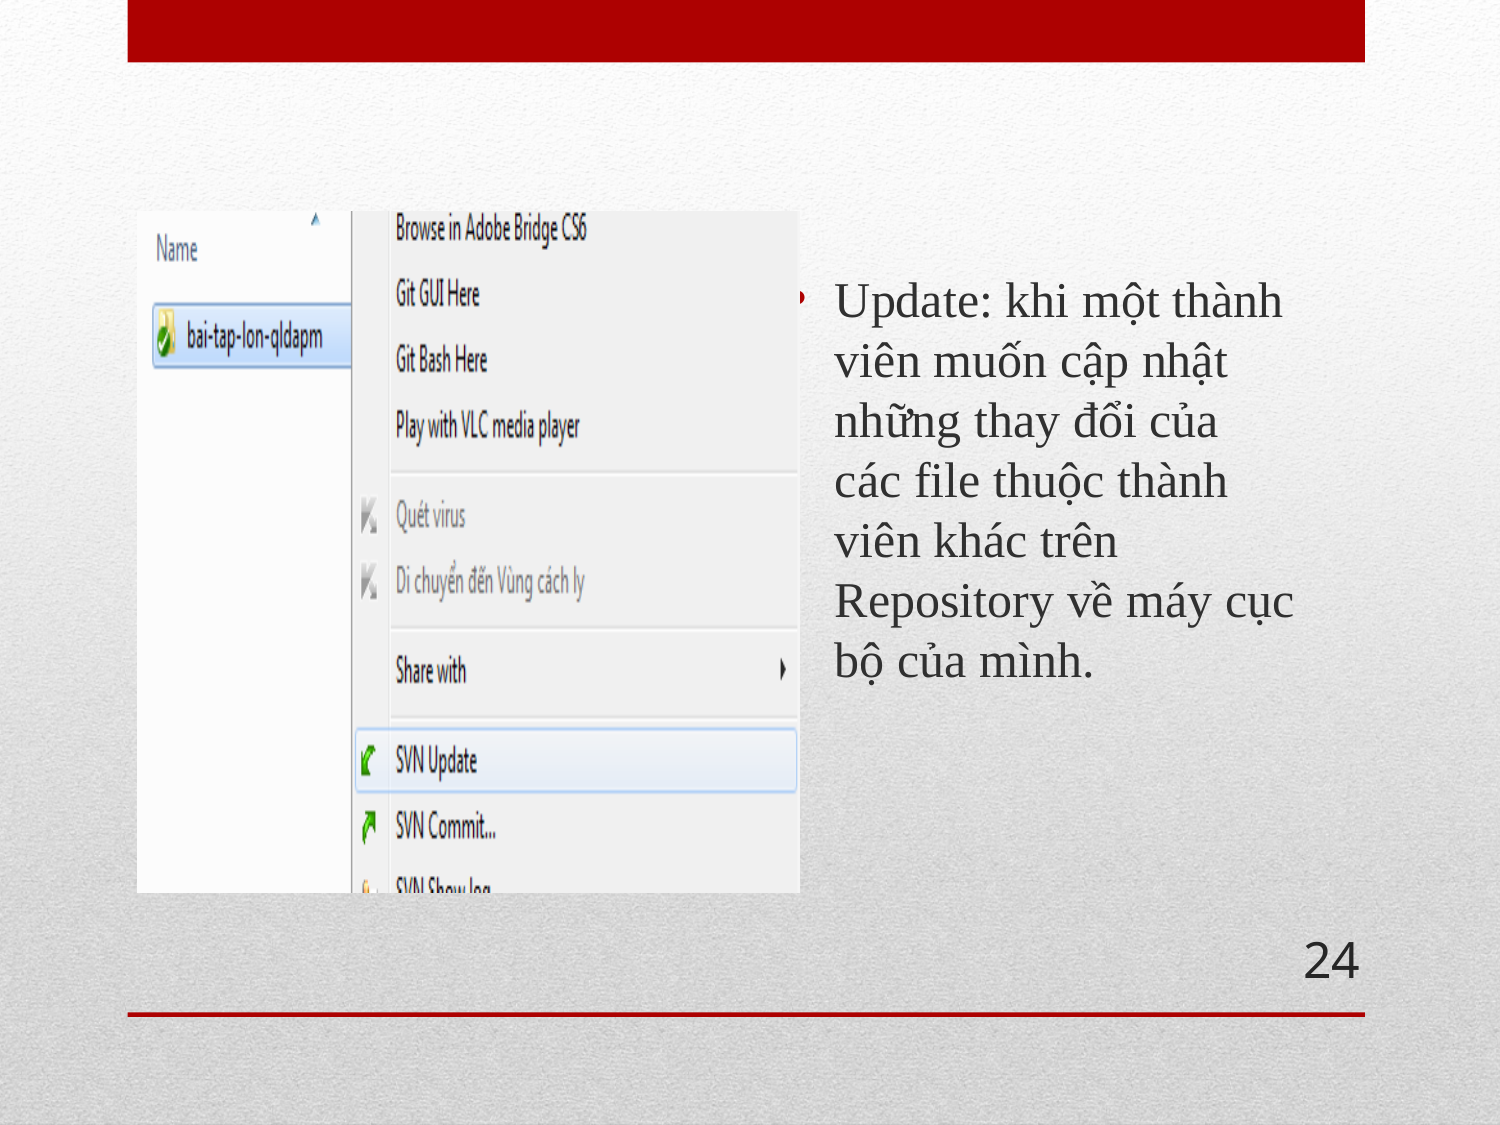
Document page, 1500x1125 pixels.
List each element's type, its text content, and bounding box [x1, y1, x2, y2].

picture [136, 210, 801, 894]
list Update: khi một thành viên muốn cập nhật những thay đổi của các file thuộc thành viên khác trên Repository về máy cục bộ của mình. [774, 149, 1312, 1016]
slide_number 24 [1250, 933, 1375, 993]
